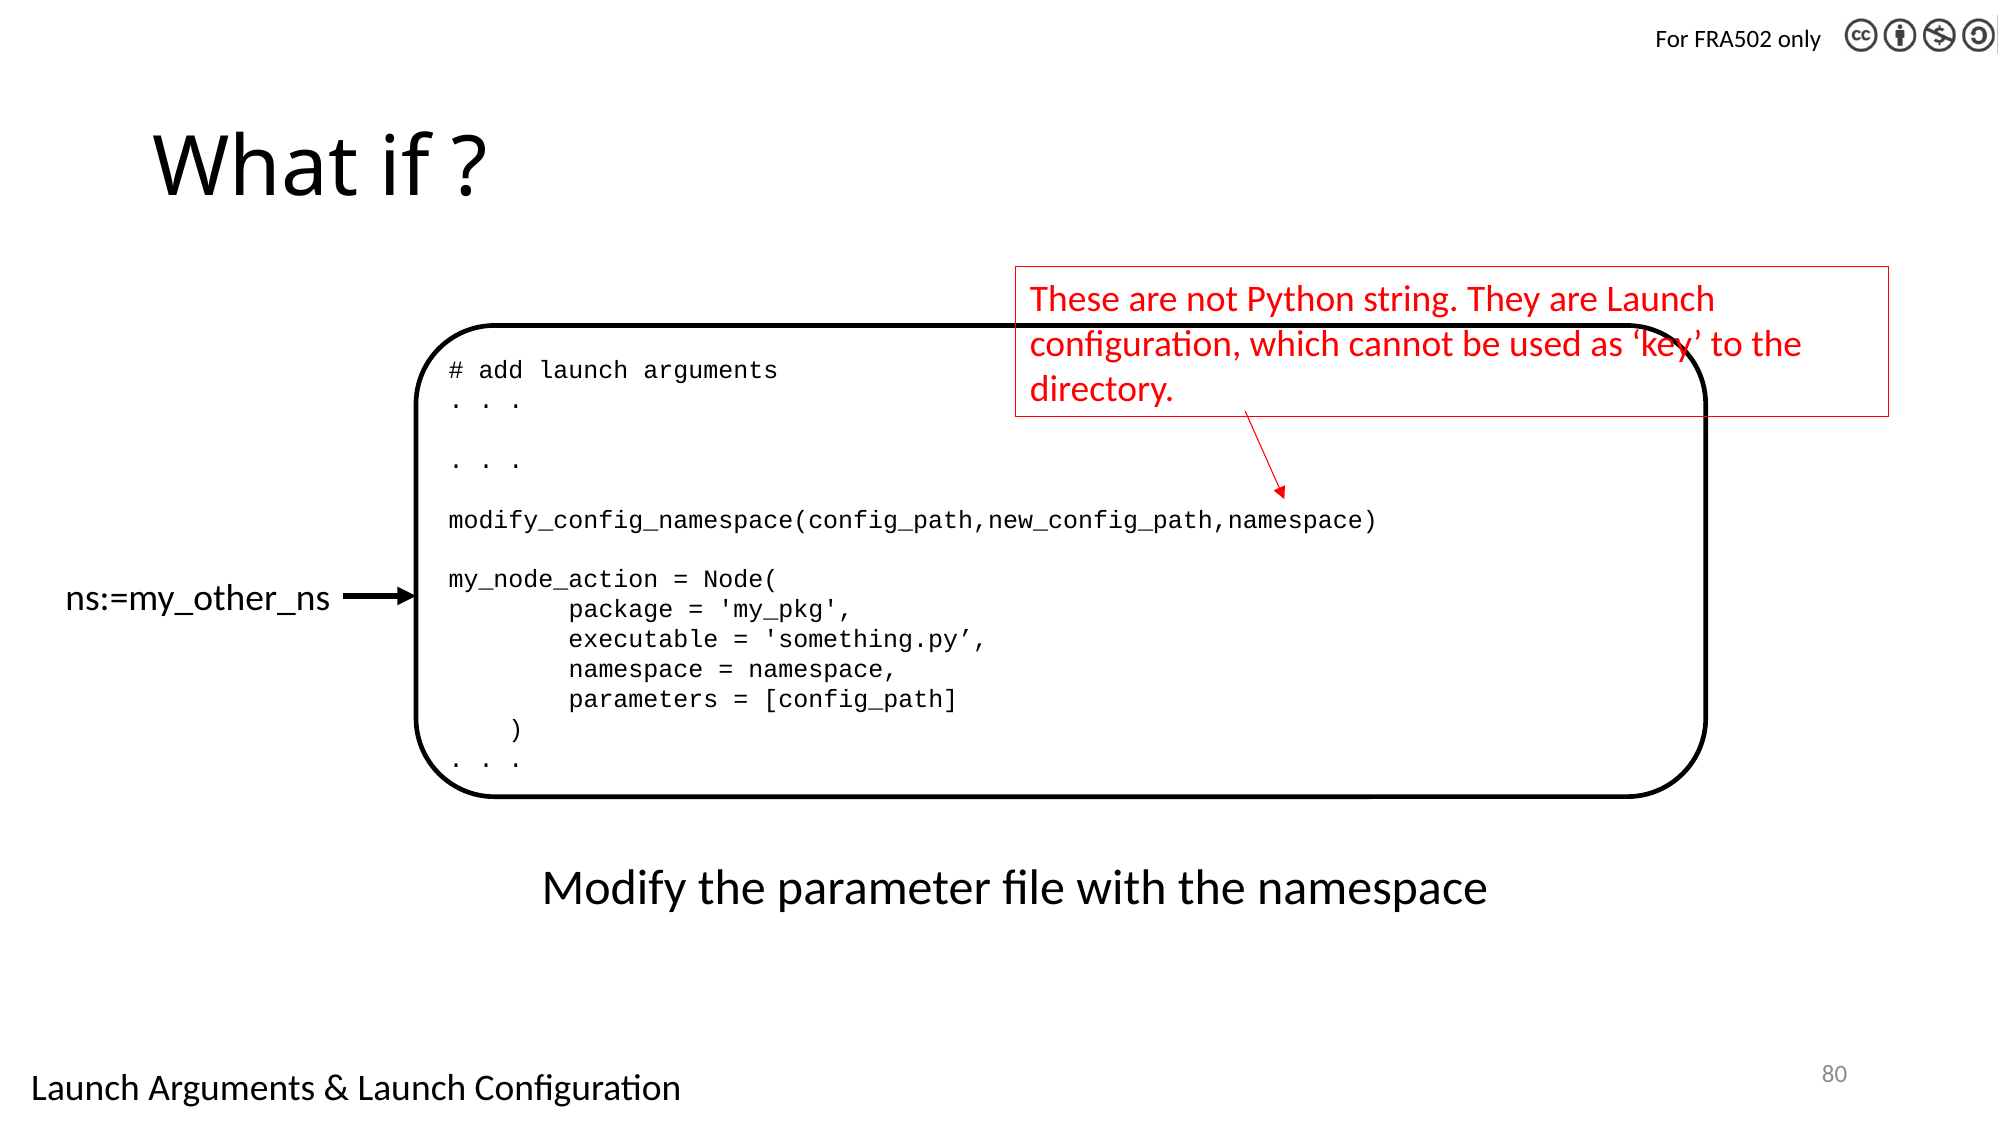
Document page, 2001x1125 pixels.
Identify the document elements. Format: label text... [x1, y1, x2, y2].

title What if ? [137, 59, 1863, 278]
text_box [444, 780, 1678, 798]
text_box Modify the parameter file with the namespace [283, 846, 1759, 922]
picture [1839, 15, 2001, 54]
text_box These are not Python string. They are Launch configuration, which cannot be used as ‘key’ to the directory. [1015, 266, 1889, 417]
text_box Launch Arguments & Launch Configuration [16, 1055, 727, 1116]
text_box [1245, 411, 1285, 500]
slide_number 80 [1412, 1042, 1863, 1103]
text_box For FRA502 only [1640, 15, 1892, 60]
text_box [1688, 417, 1707, 770]
text_box [414, 353, 433, 769]
text_box ns:=my_other_ns [50, 565, 360, 626]
text_box # add launch arguments . . . . . . modify_config_namespace(config_path,new_config_path,namespace) my_node_action = Node( package = 'my_pkg', executable = 'something.py’, namespace = namespace, parameters = [config_path] ) . . . [433, 346, 1688, 780]
text_box [440, 324, 1015, 346]
